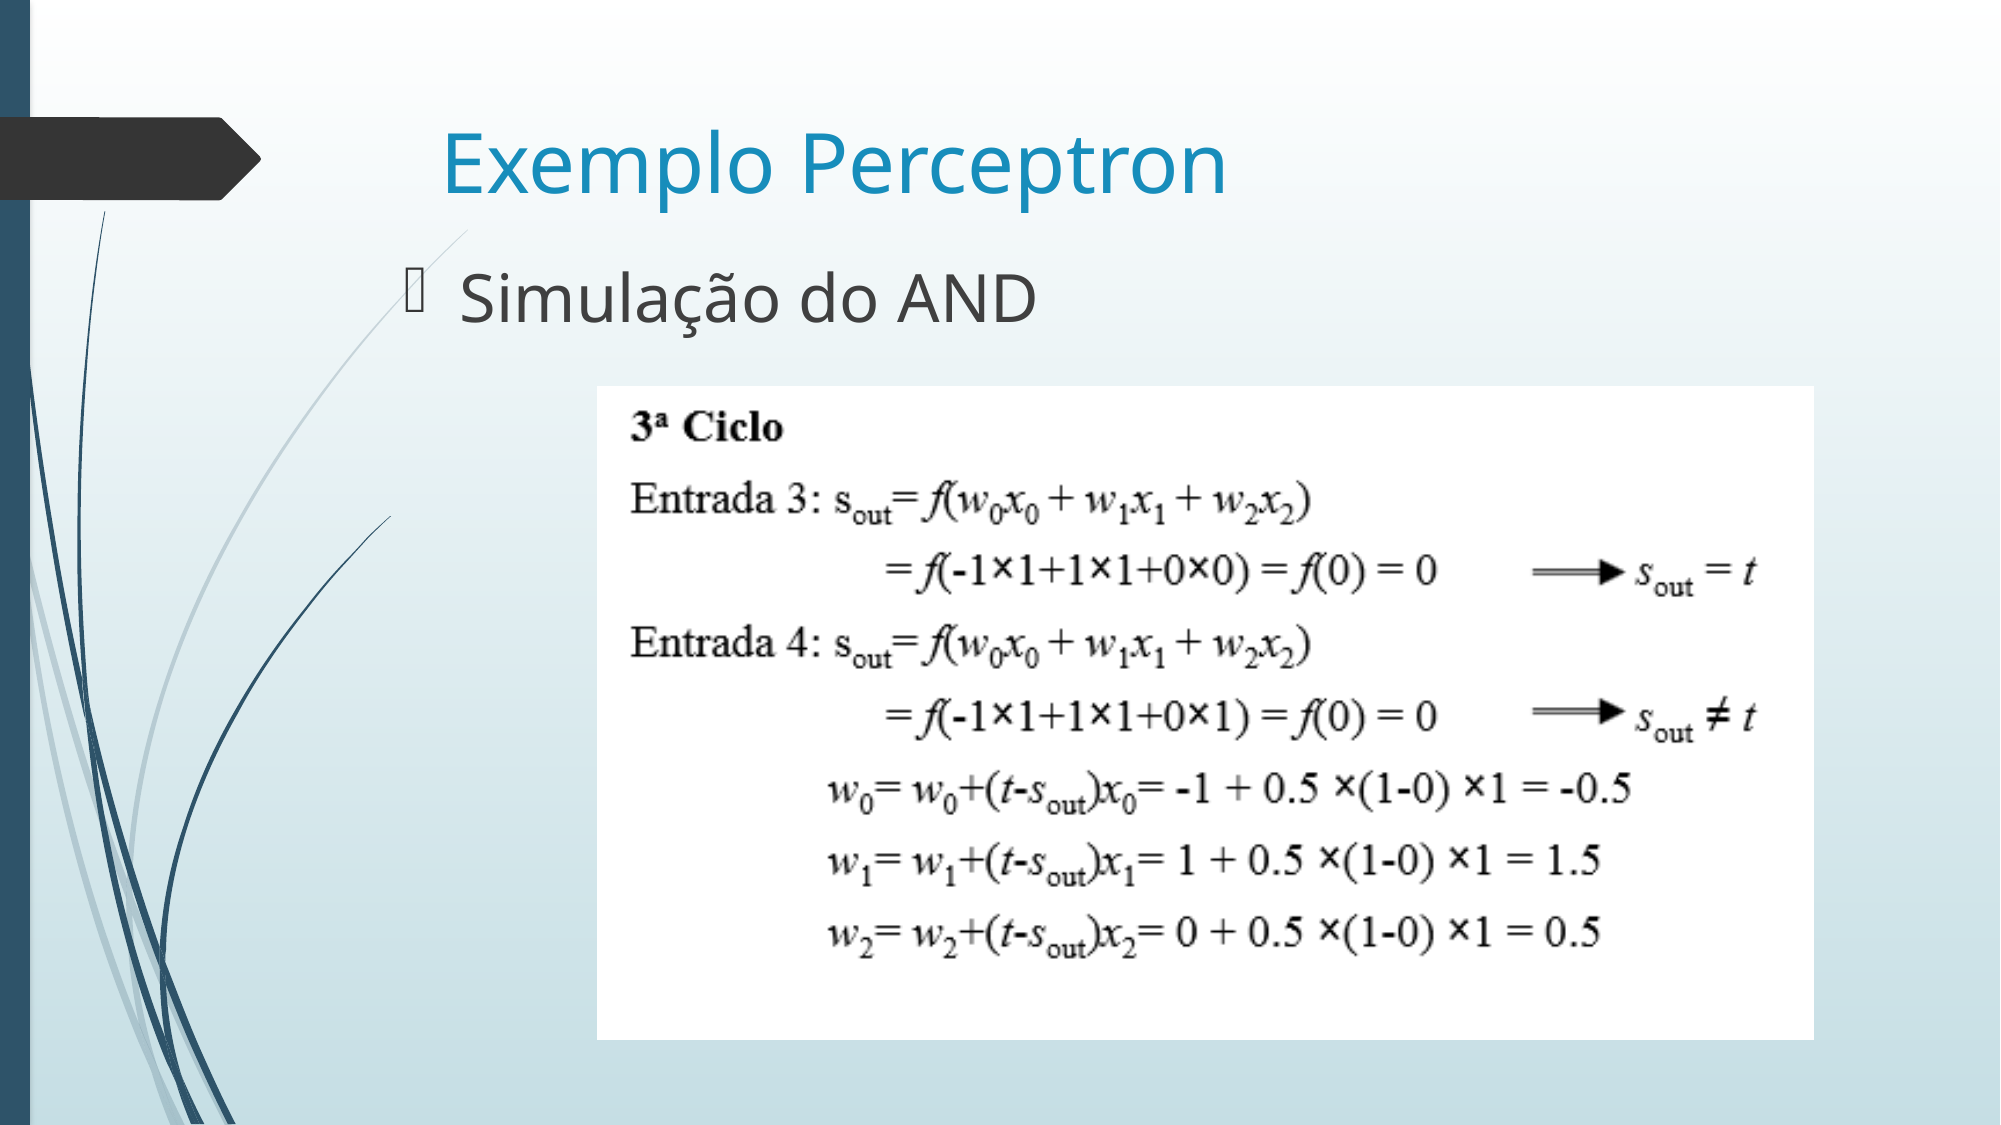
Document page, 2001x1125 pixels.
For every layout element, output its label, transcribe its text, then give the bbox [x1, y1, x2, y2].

title Exemplo Perceptron [425, 102, 1888, 313]
list Simulação do AND [388, 248, 1714, 387]
picture [597, 386, 1815, 1040]
